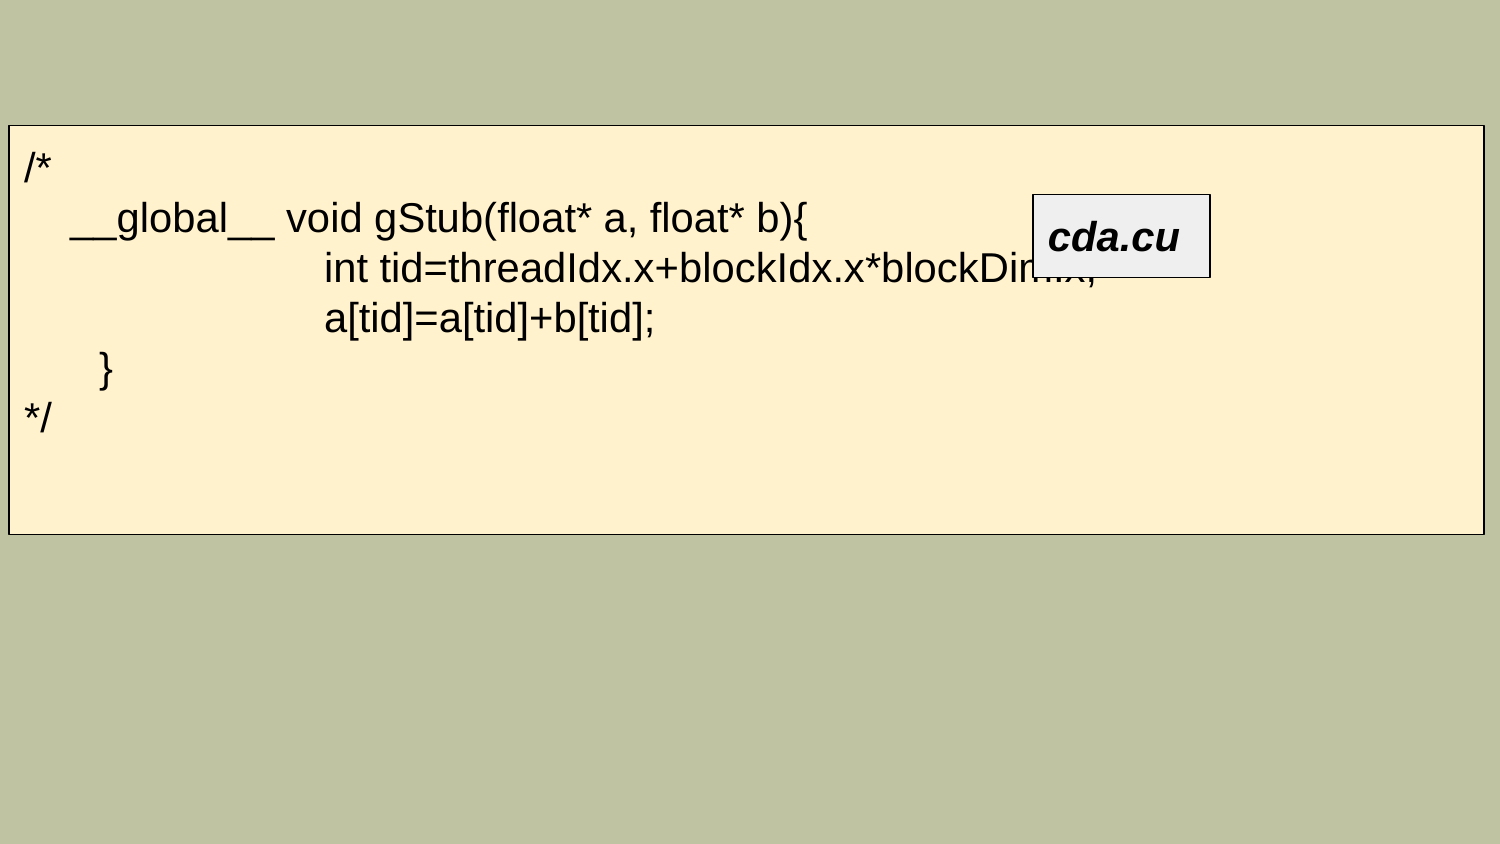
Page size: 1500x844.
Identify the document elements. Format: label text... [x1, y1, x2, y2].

text_box /* __global__ void gStub(float* a, float* b){ int tid=threadIdx.x+blockIdx.x*blockDim.x; a[tid]=a[tid]+b[tid]; } */ [9, 125, 1484, 535]
text_box cda.cu [1032, 194, 1211, 278]
